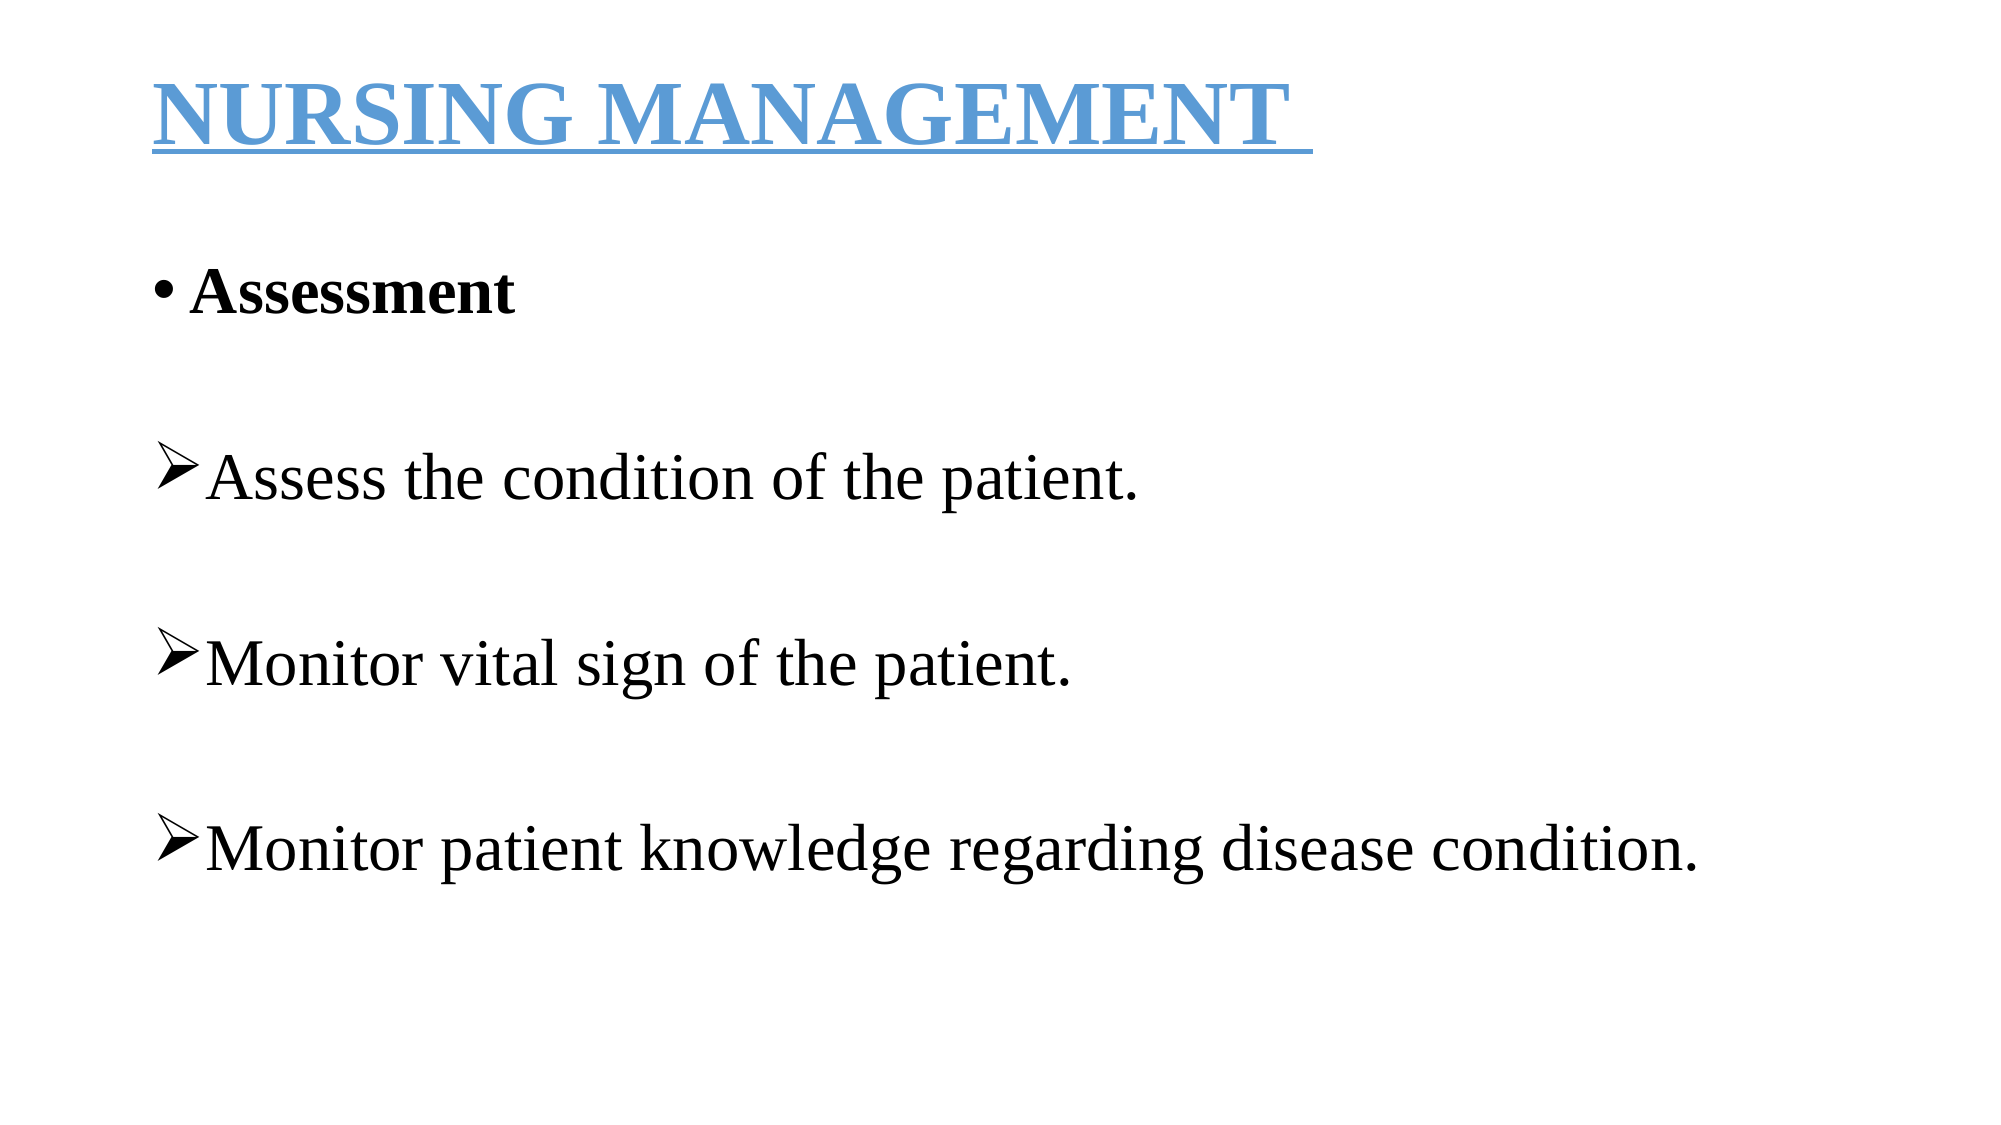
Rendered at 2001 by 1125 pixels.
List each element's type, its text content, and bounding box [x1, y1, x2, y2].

title NURSING MANAGEMENT [137, 21, 1863, 208]
list Assessment Assess the condition of the patient. Monitor vital sign of the patient. Monitor patient knowledge regarding disease condition. [137, 249, 1863, 1014]
